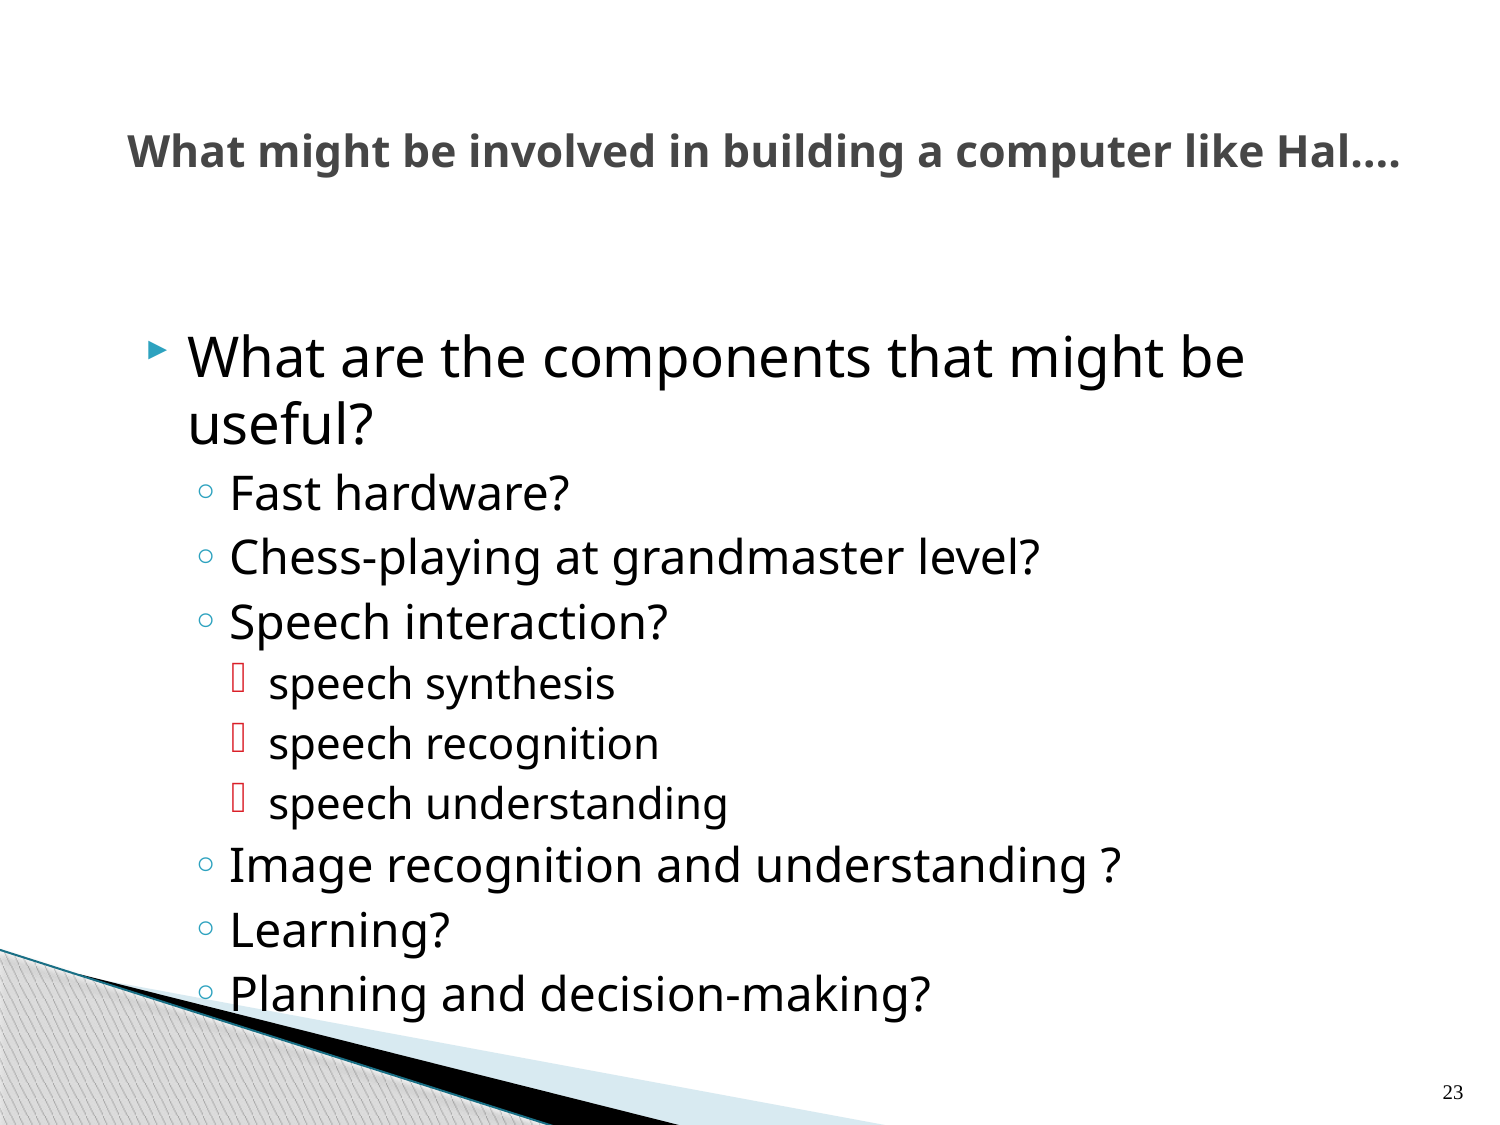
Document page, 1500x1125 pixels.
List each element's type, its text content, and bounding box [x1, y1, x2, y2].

title What might be involved in building a computer like Hal…. [112, 99, 1436, 200]
slide_number 23 [1418, 1051, 1479, 1112]
list What are the components that might be useful? Fast hardware? Chess-playing at grandmaster level? Speech interaction? speech synthesis speech recognition speech understanding Image recognition and understanding ? Learning? Planning and decision-making? [112, 237, 1400, 1063]
